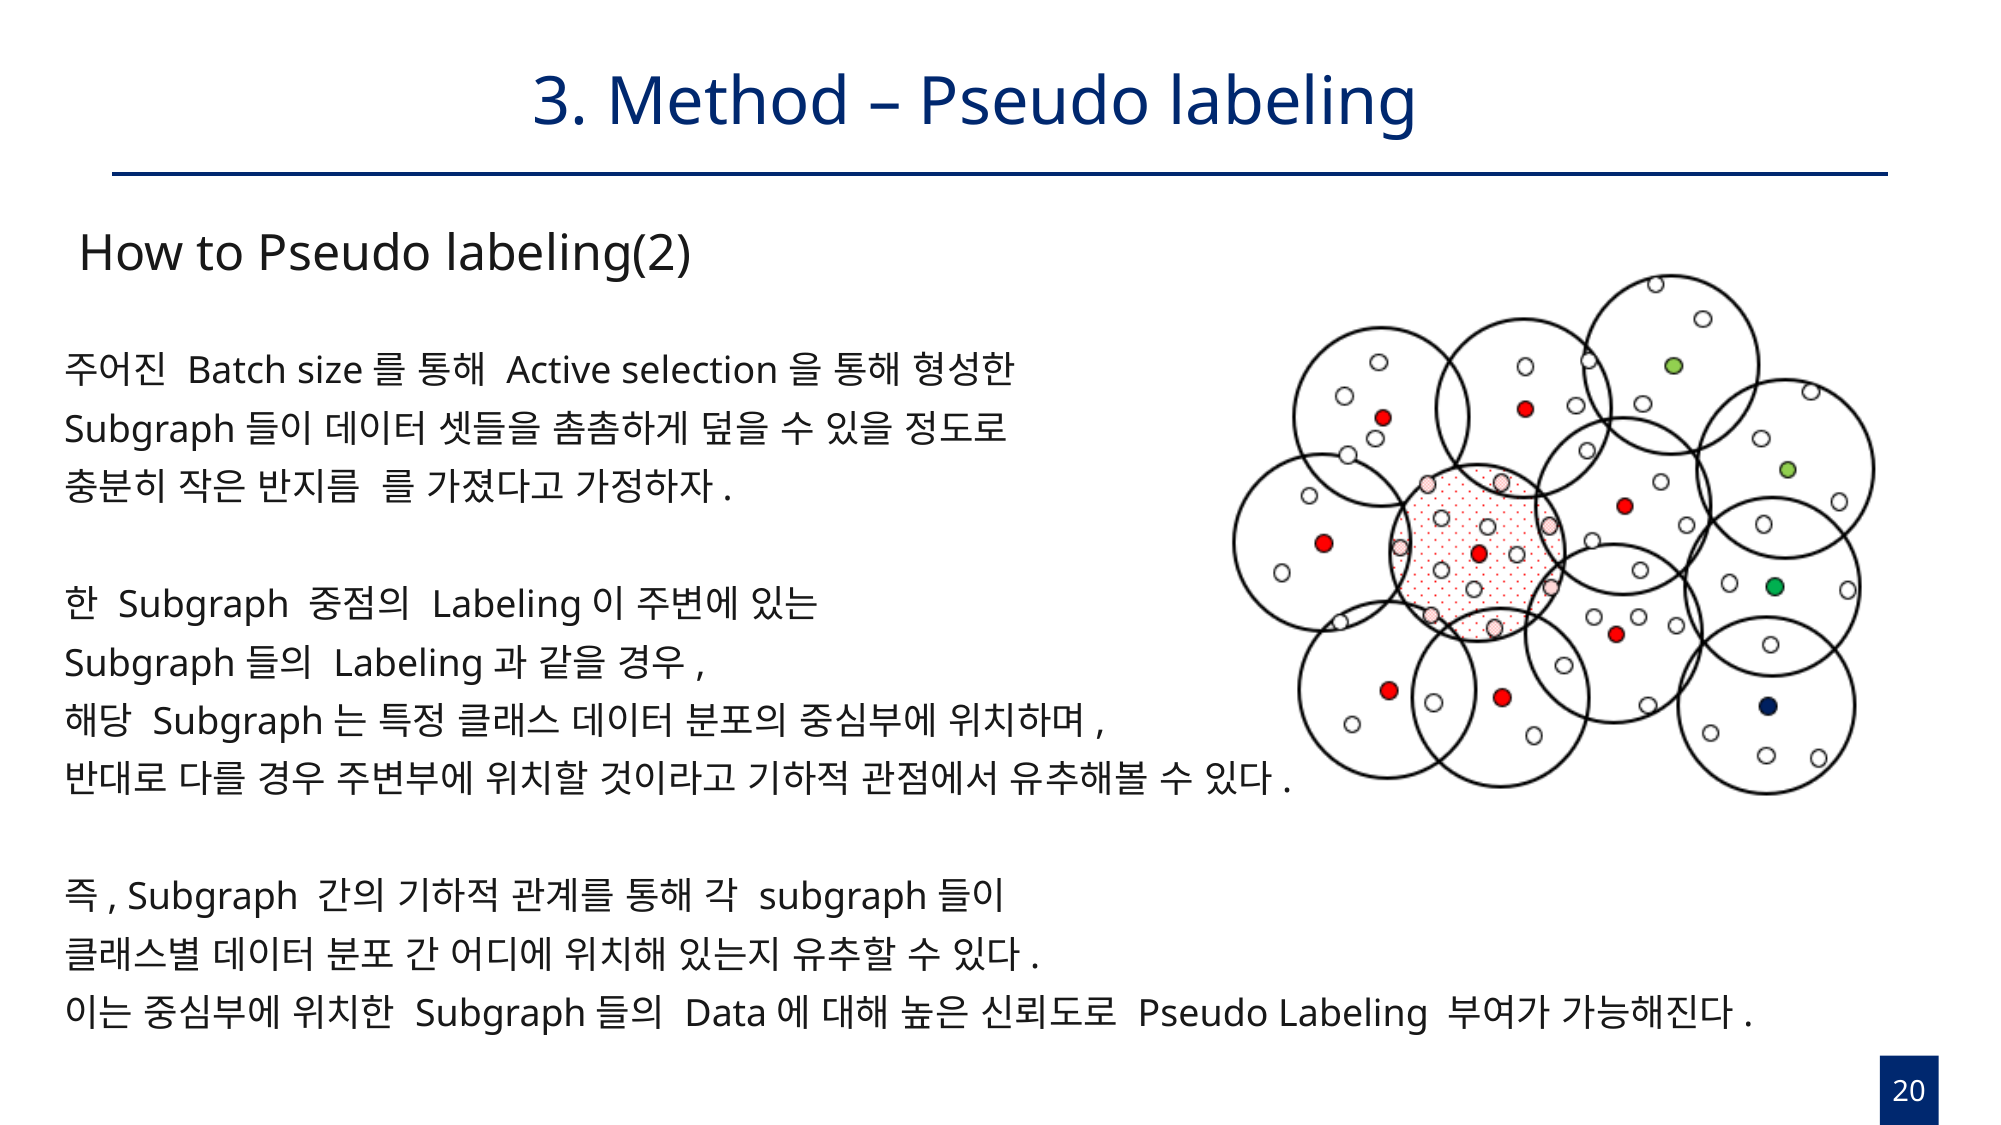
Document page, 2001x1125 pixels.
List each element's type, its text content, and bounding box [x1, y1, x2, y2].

title 3. Method – Pseudo labeling [310, 45, 1642, 160]
picture [1212, 264, 1910, 808]
text_box How to Pseudo labeling(2) [63, 195, 1749, 288]
